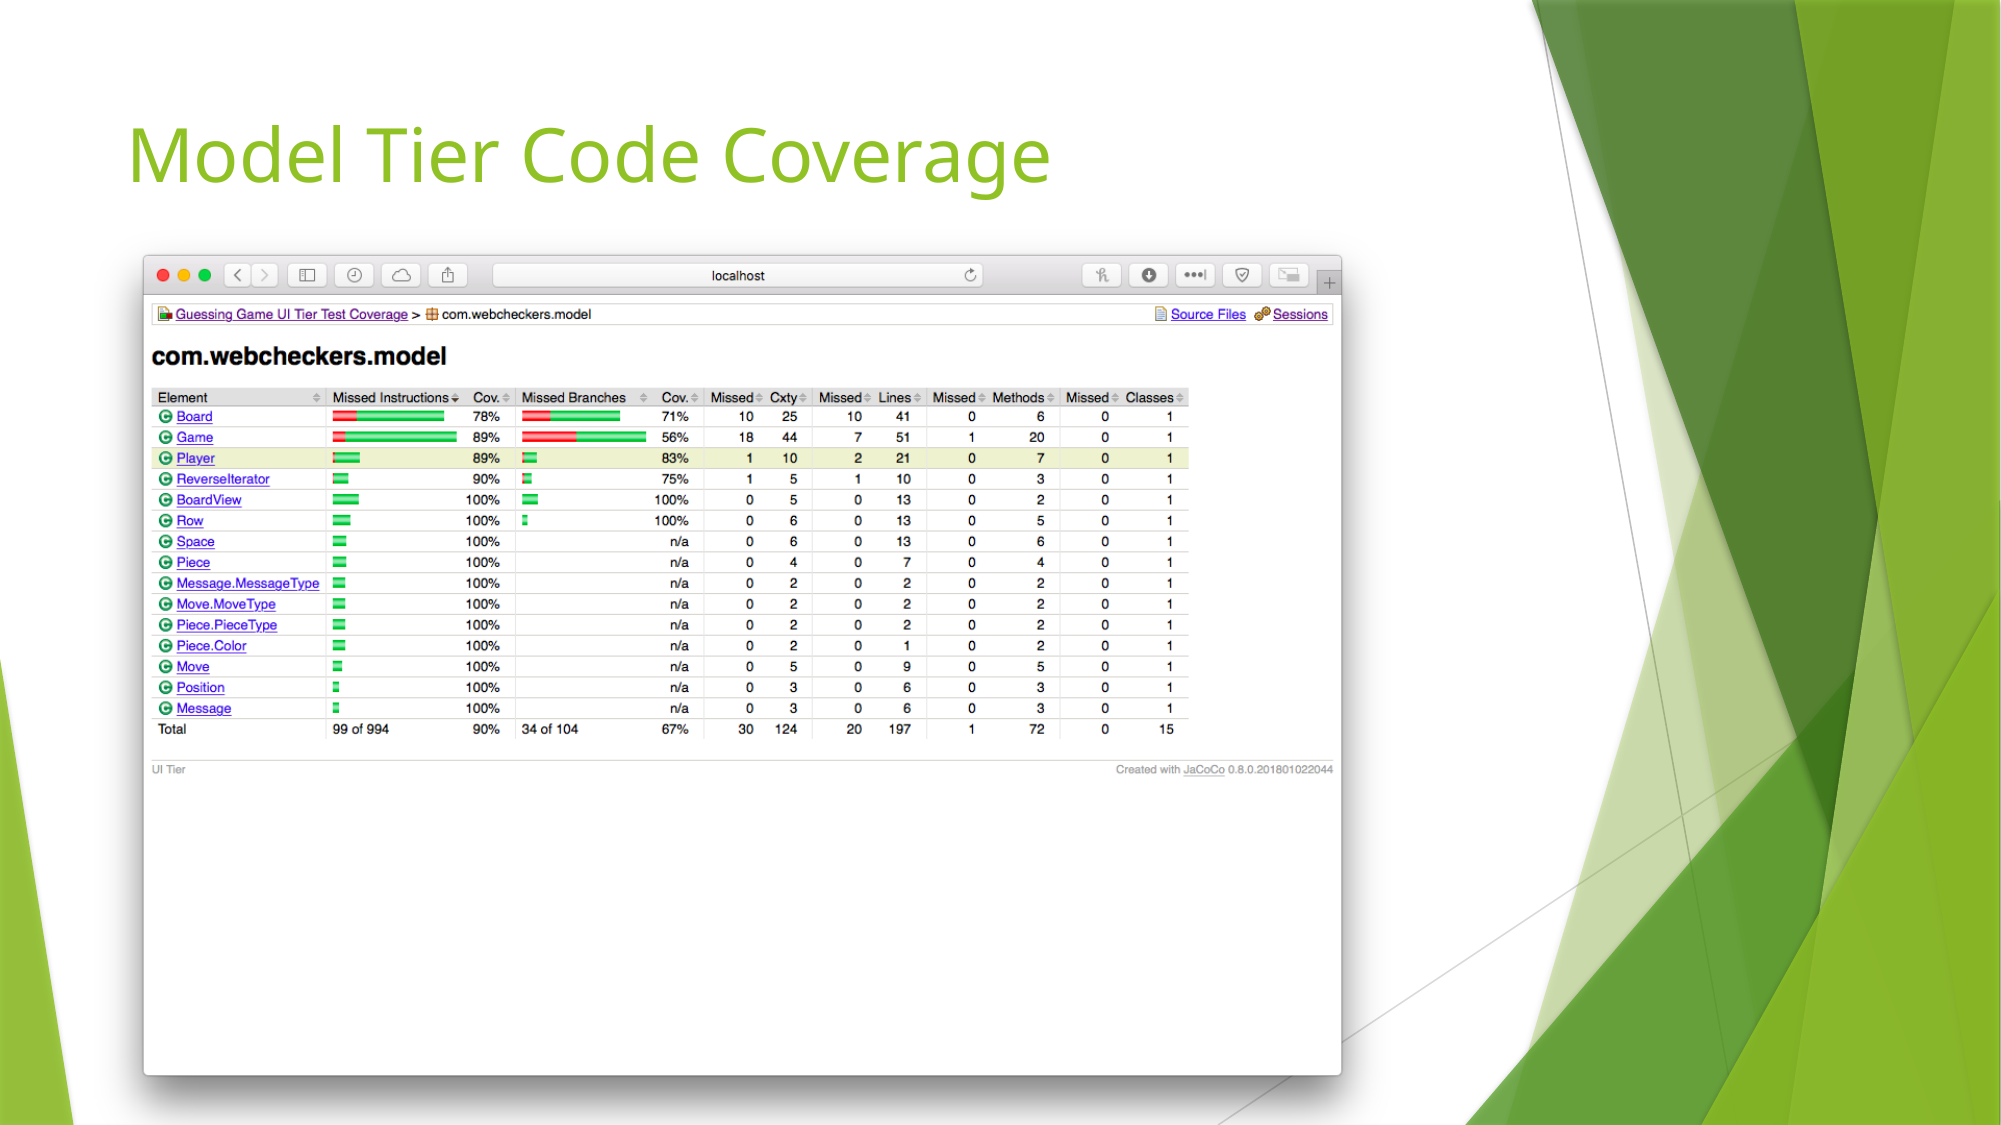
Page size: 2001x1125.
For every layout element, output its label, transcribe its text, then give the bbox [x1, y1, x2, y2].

title Model Tier Code Coverage [111, 99, 1522, 317]
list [84, 221, 1401, 1125]
